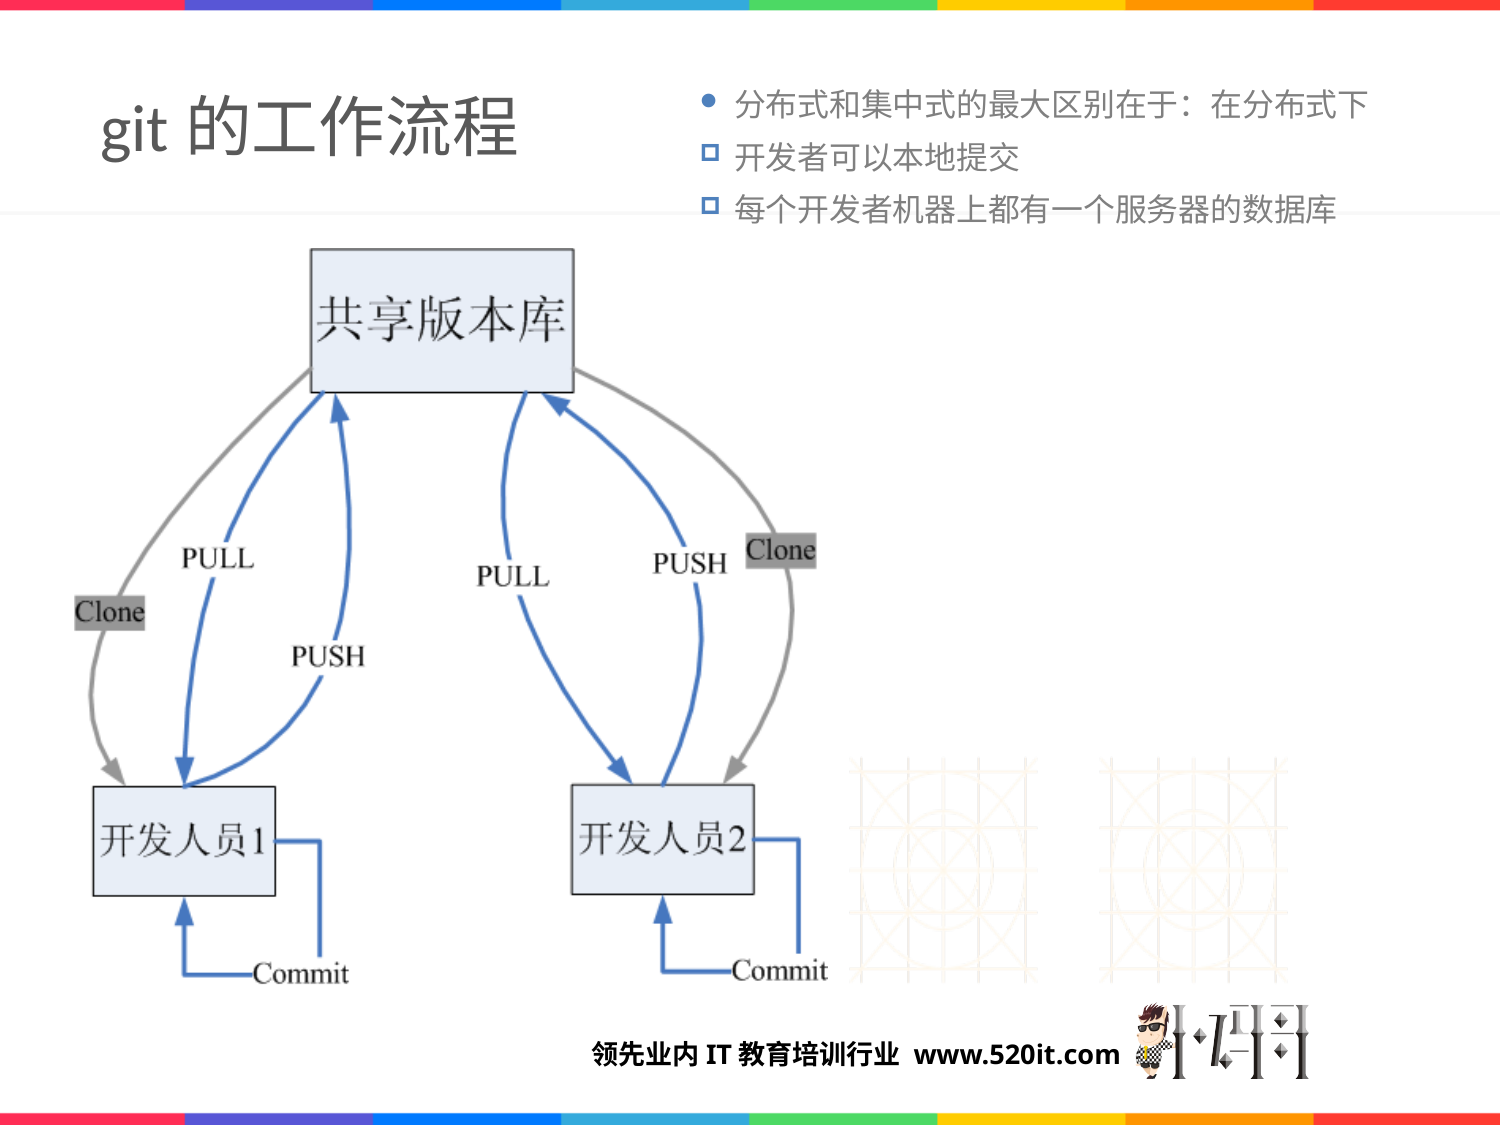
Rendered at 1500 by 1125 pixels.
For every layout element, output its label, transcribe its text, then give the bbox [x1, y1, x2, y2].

list 分布式和集中式的最大区别在于：在分布式下 开发者可以本地提交 每个开发者机器上都有一个服务器的数据库 [684, 77, 1500, 236]
title git的工作流程 [85, 77, 684, 214]
picture [0, 0, 1500, 211]
picture [0, 215, 1500, 1125]
